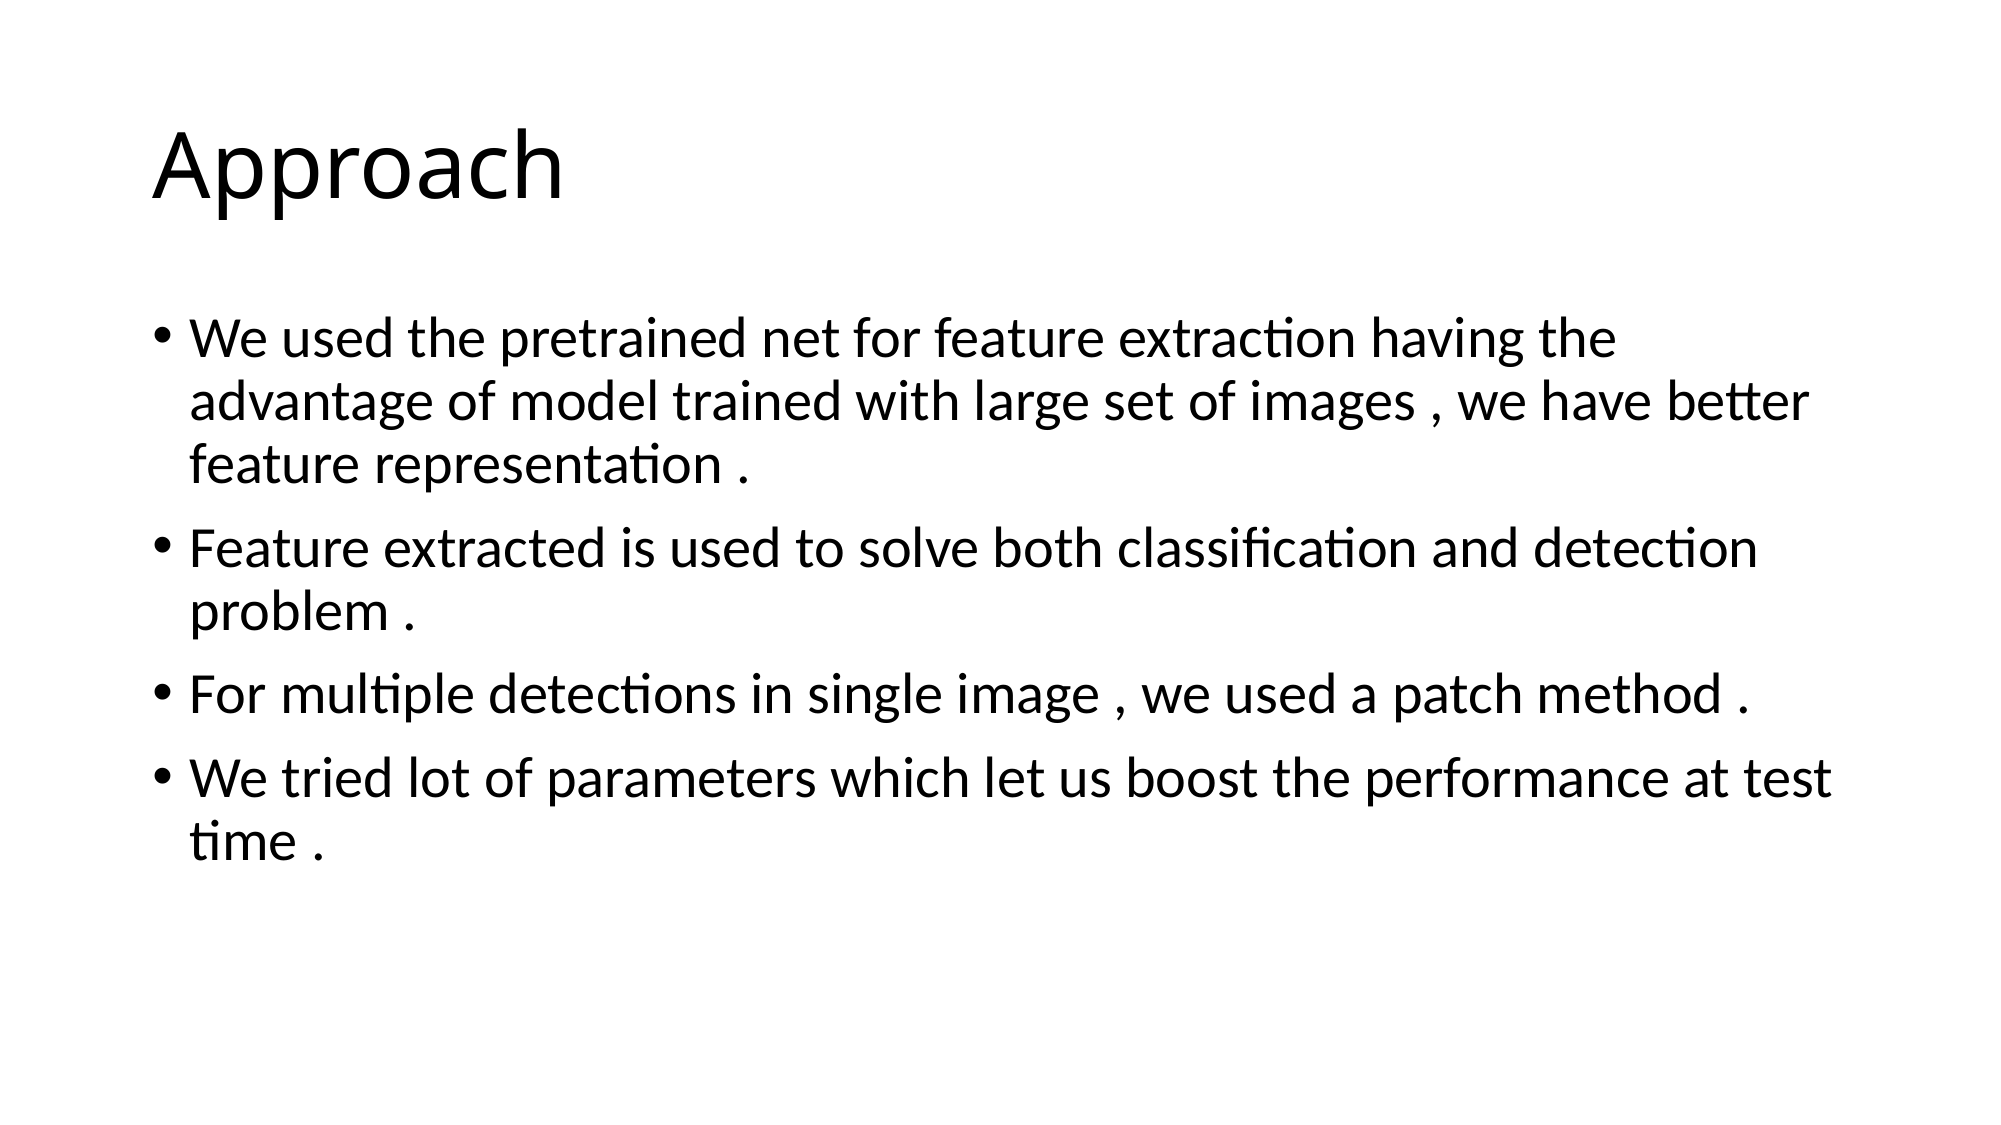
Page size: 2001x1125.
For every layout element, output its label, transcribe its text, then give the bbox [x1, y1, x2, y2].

list We used the pretrained net for feature extraction having the advantage of model trained with large set of images , we have better feature representation . Feature extracted is used to solve both classification and detection problem . For multiple detections in single image , we used a patch method . We tried lot of parameters which let us boost the performance at test time . [137, 299, 1863, 1014]
title Approach [137, 59, 1863, 278]
